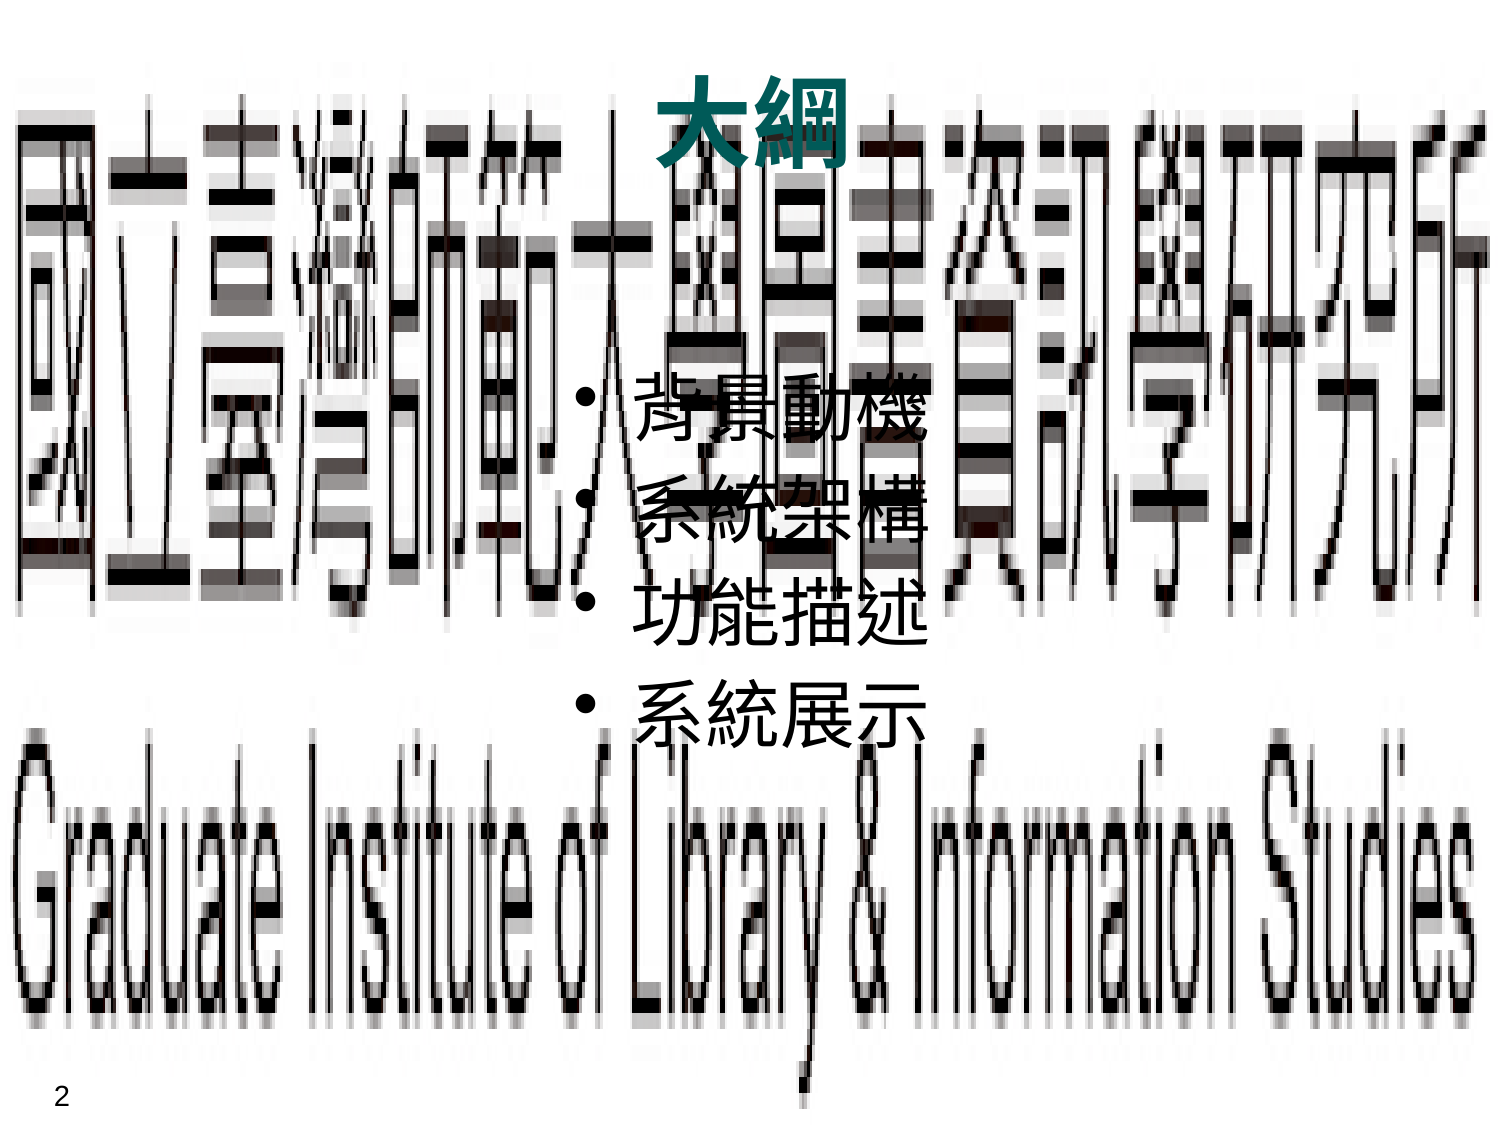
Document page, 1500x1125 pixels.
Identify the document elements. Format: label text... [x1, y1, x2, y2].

title 大綱 [71, 32, 1434, 209]
list 背景動機 系統架構 功能描述 系統展示 [558, 352, 1100, 804]
picture [0, 0, 1500, 1125]
slide_number 2 [0, 1065, 86, 1125]
